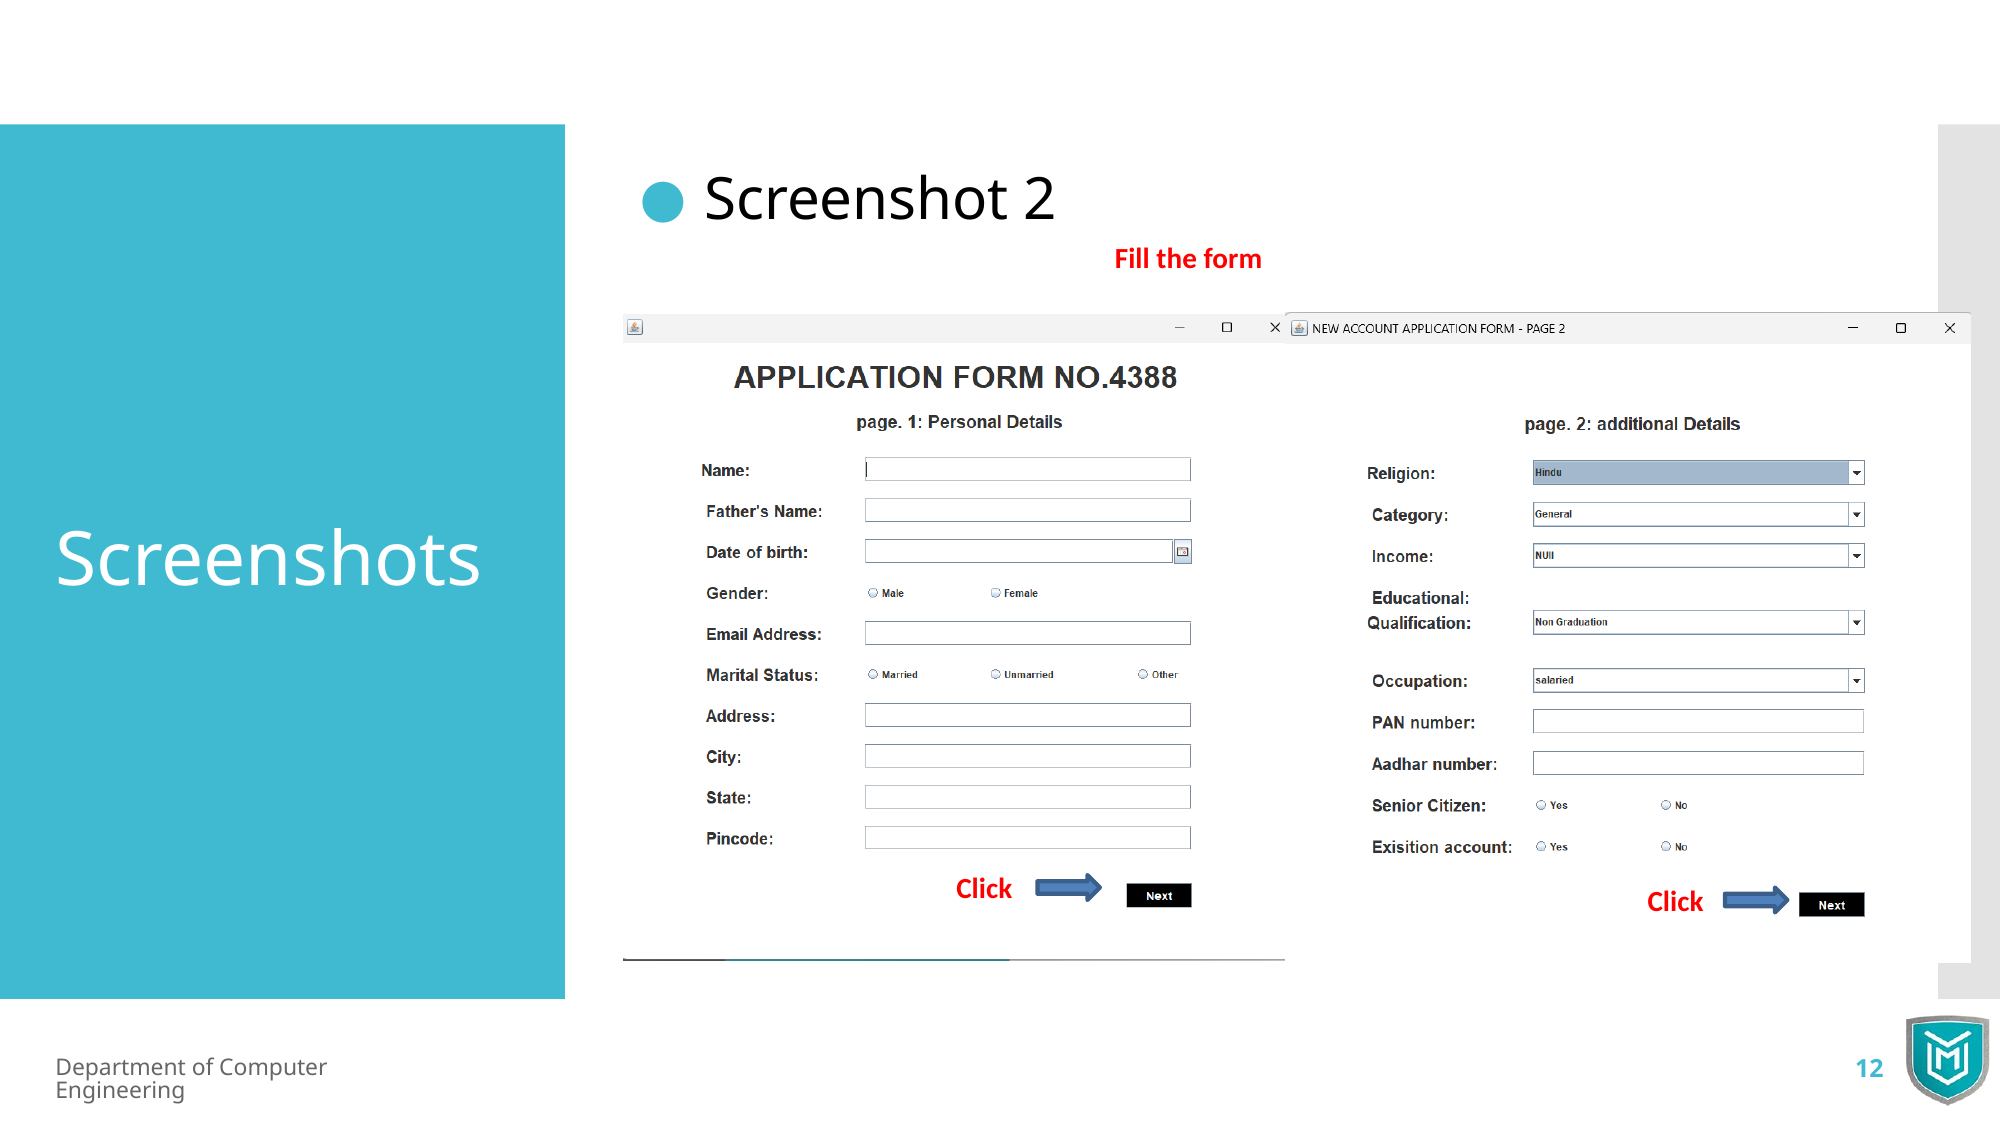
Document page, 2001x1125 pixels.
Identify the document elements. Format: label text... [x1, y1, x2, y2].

text_box Screenshots [53, 508, 488, 601]
picture [622, 312, 1971, 963]
picture [1896, 995, 2000, 1125]
text_box Fill the form [1099, 231, 1338, 282]
text_box Screenshot 2 [637, 149, 1753, 231]
footer Department of Computer Engineering [53, 1056, 428, 1125]
slide_number 12 [1848, 1061, 1888, 1125]
